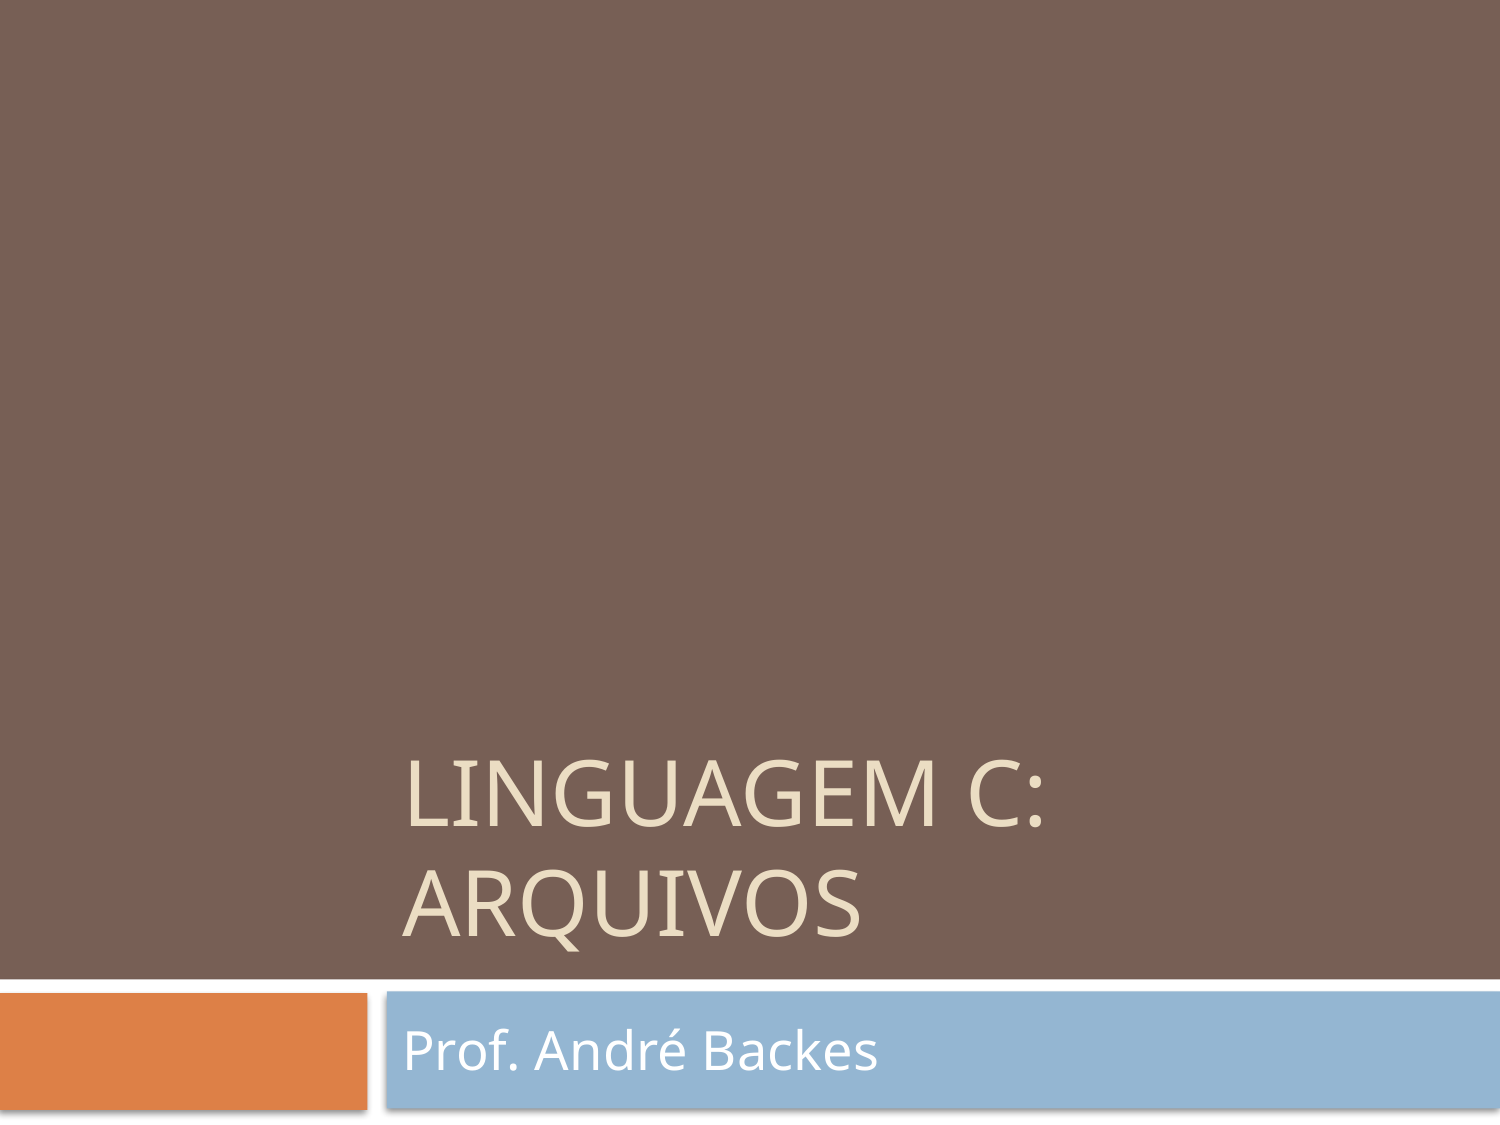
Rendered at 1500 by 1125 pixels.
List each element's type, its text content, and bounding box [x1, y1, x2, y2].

subtitle Prof. André Backes [387, 992, 1488, 1105]
title Linguagem C: Arquivos [387, 662, 1450, 963]
